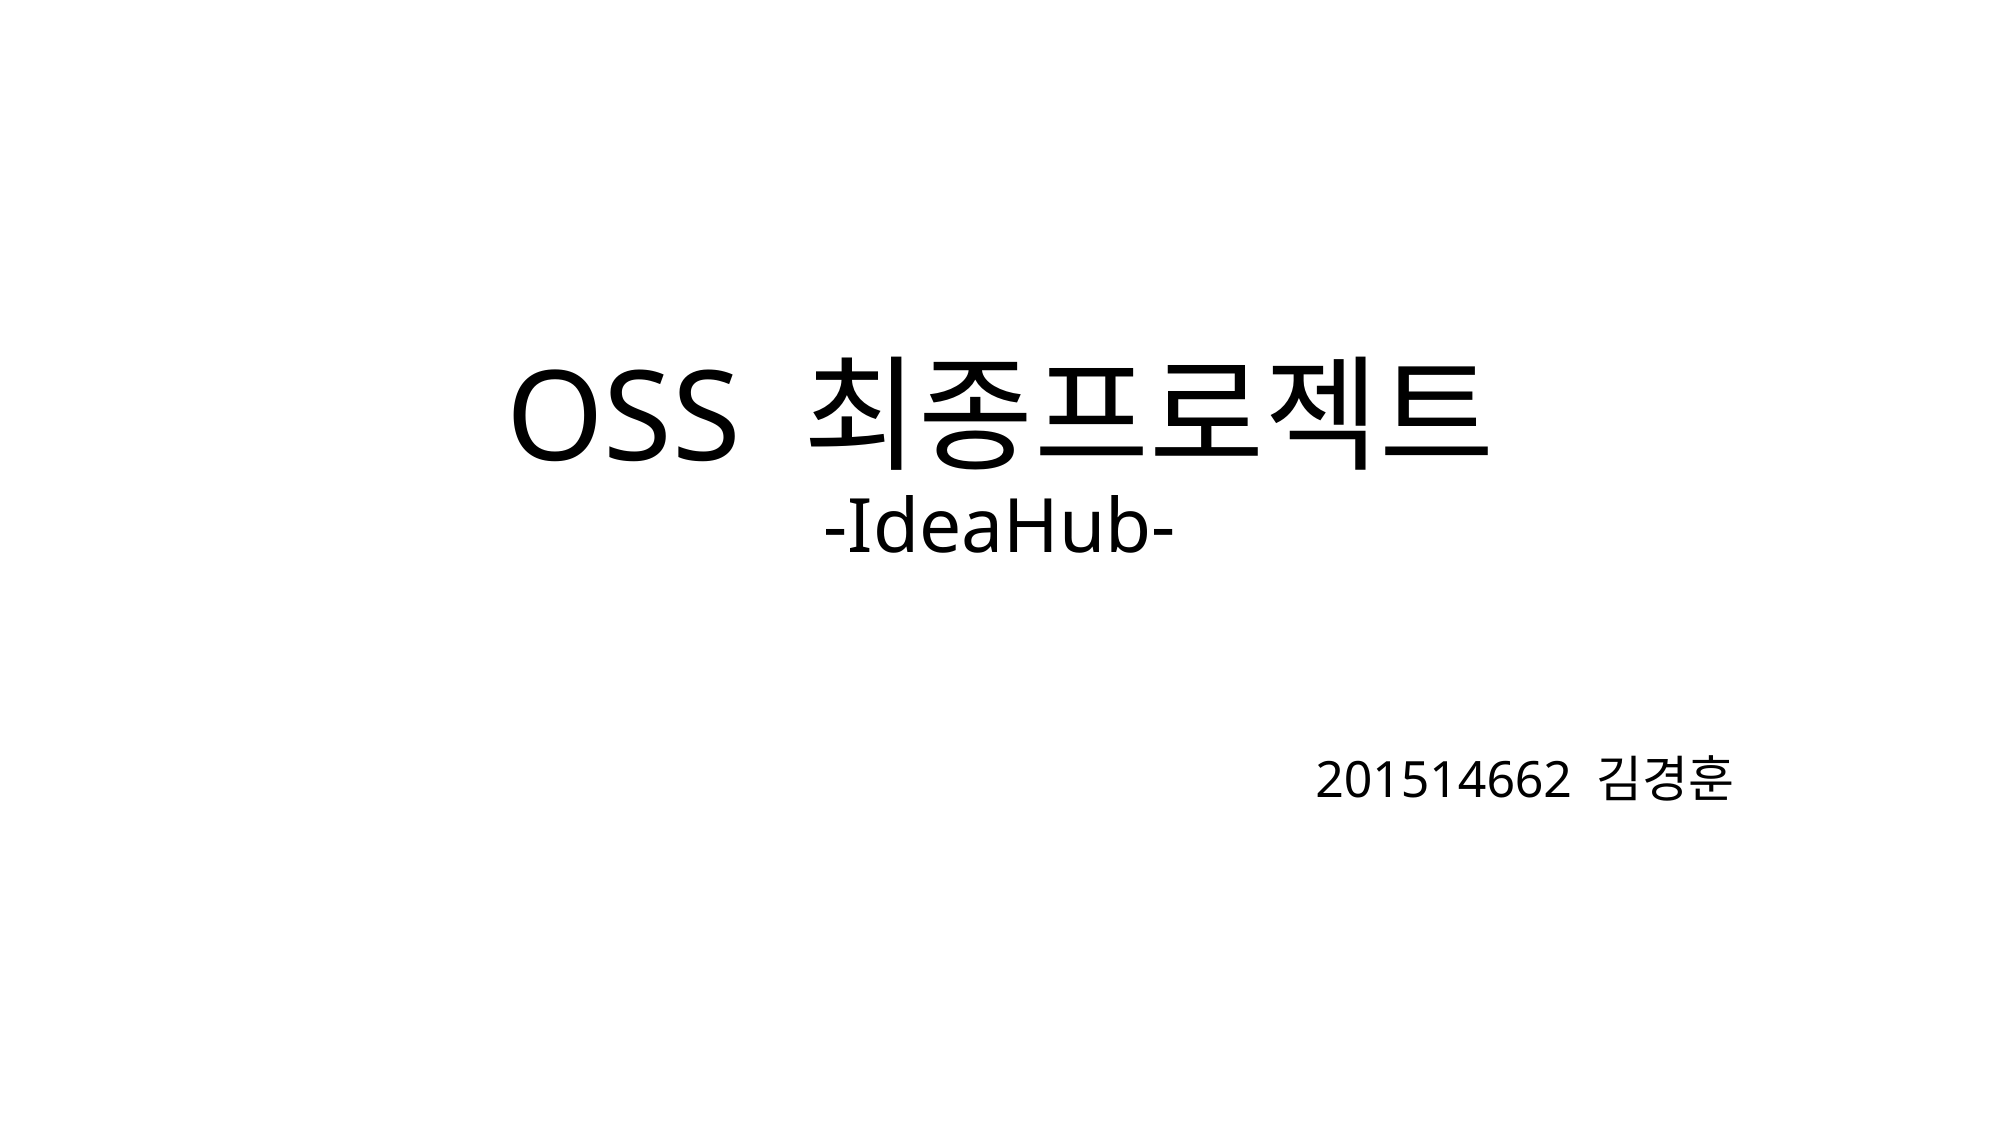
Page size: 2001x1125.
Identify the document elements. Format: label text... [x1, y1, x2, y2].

title OSS 최종프로젝트 -IdeaHub- [249, 184, 1750, 576]
subtitle 201514662 김경훈 [249, 590, 1750, 863]
